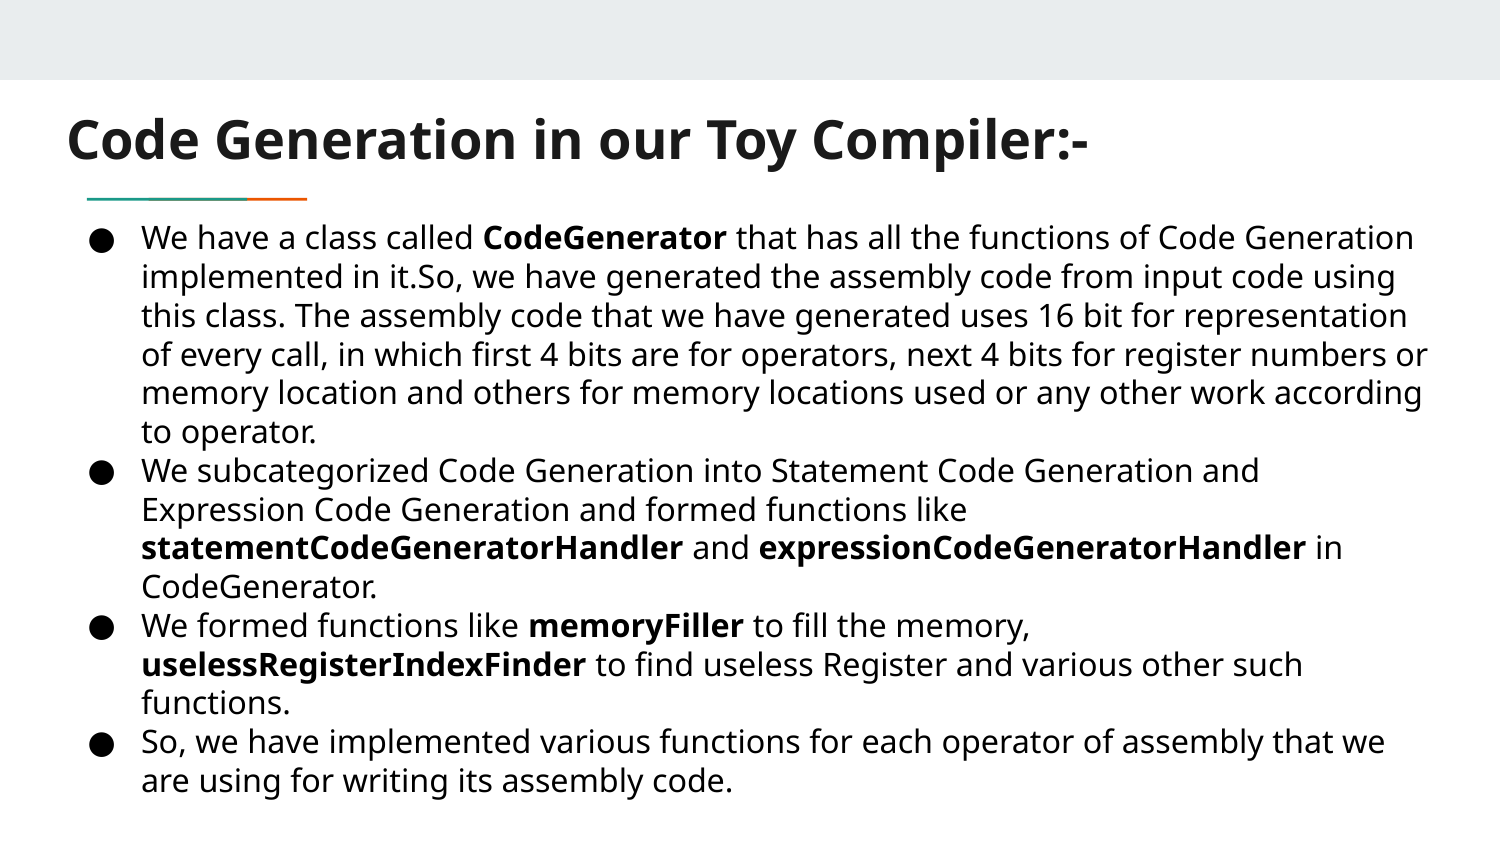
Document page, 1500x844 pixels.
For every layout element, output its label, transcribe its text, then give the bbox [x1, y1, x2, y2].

title Code Generation in our Toy Compiler:- [51, 90, 1449, 171]
list We have a class called CodeGenerator that has all the functions of Code Generation implemented in it.So, we have generated the assembly code from input code using this class. The assembly code that we have generated uses 16 bit for representation of every call, in which first 4 bits are for operators, next 4 bits for register numbers or memory location and others for memory locations used or any other work according to operator. We subcategorized Code Generation into Statement Code Generation and Expression Code Generation and formed functions like statementCodeGeneratorHandler and expressionCodeGeneratorHandler in CodeGenerator. We formed functions like memoryFiller to fill the memory, uselessRegisterIndexFinder to find useless Register and various other such functions. So, we have implemented various functions for each operator of assembly that we are using for writing its assembly code. [51, 202, 1449, 780]
